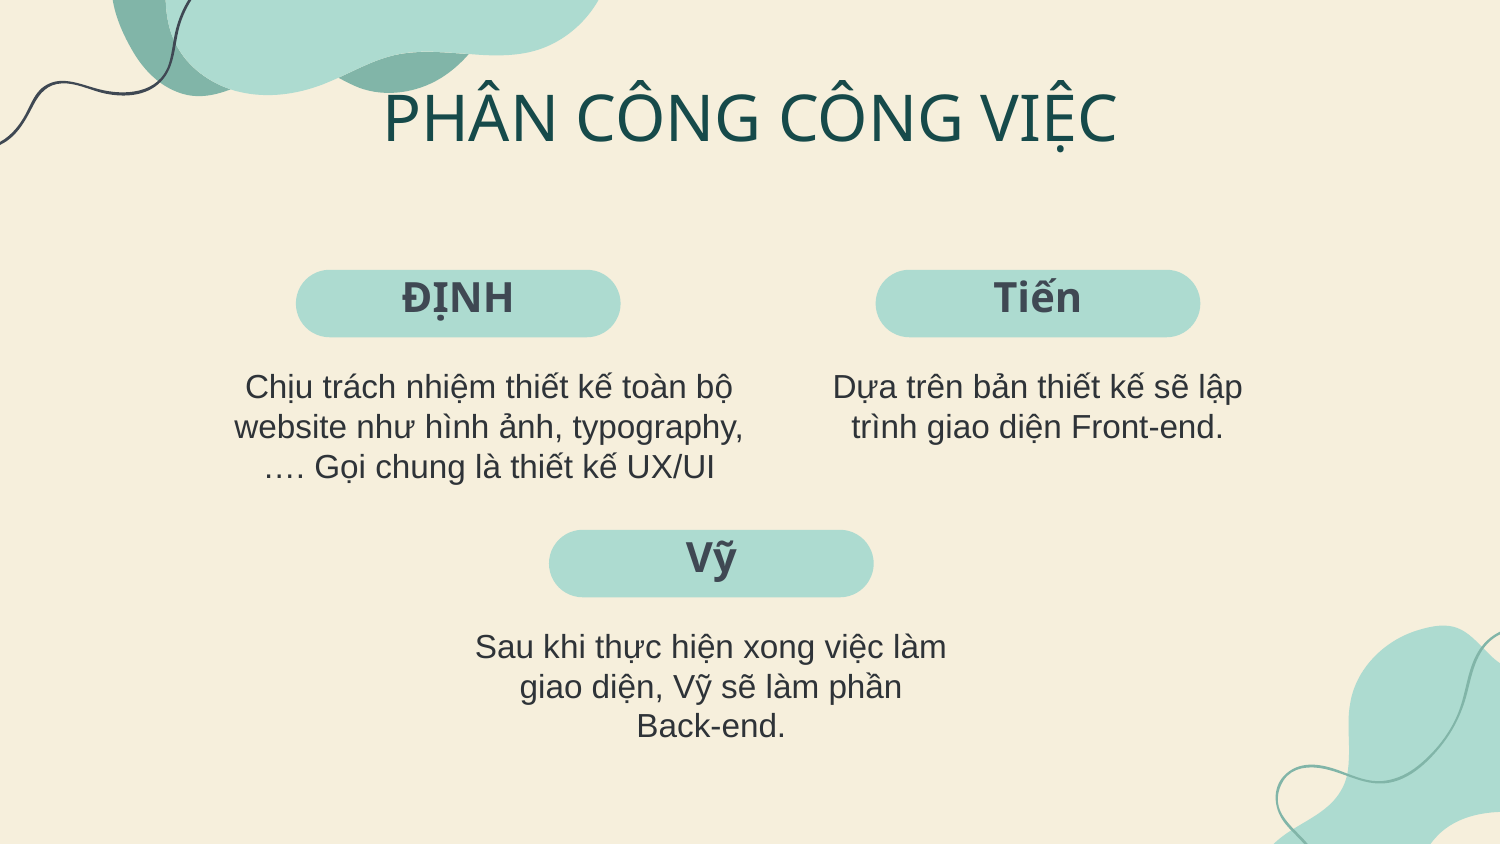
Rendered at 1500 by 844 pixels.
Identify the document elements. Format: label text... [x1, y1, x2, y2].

subtitle Chịu trách nhiệm thiết kế toàn bộ website như hình ảnh, typography, …. Gọi chung là thiết kế UX/UI [220, 365, 758, 491]
title ĐỊNH [220, 280, 696, 327]
text_box [558, 587, 865, 598]
text_box [885, 269, 1191, 280]
text_box [558, 529, 865, 540]
title Vỹ [473, 540, 950, 587]
text_box [305, 327, 612, 338]
subtitle Sau khi thực hiện xong việc làm giao diện, Vỹ sẽ làm phần Back-end. [473, 624, 950, 750]
subtitle Dựa trên bản thiết kế sẽ lập trình giao diện Front-end. [800, 365, 1276, 490]
text_box [885, 327, 1191, 338]
text_box [305, 269, 612, 280]
title Tiến [800, 280, 1276, 327]
title PHÂN CÔNG CÔNG VIỆC [116, 77, 1383, 152]
